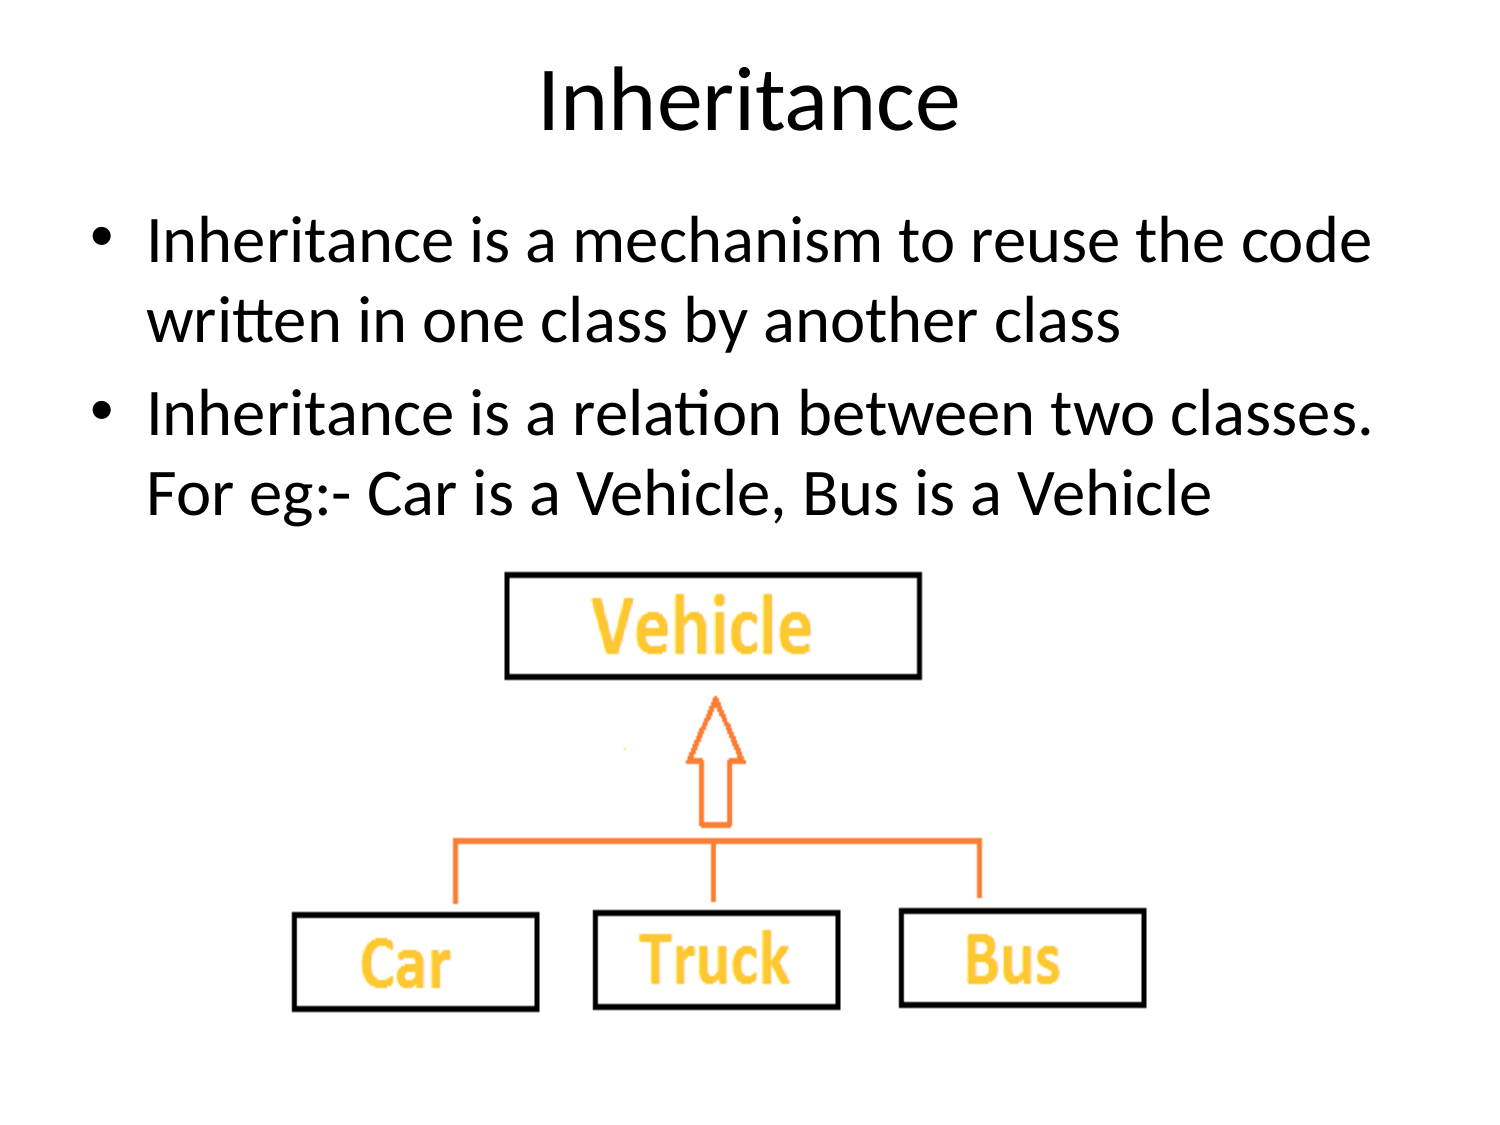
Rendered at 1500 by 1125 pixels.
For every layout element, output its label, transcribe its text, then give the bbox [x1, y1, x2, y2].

list Inheritance is a mechanism to reuse the code written in one class by another class Inheritance is a relation between two classes. For eg:- Car is a Vehicle, Bus is a Vehicle [75, 187, 1446, 1072]
picture [243, 545, 1186, 1036]
title Inheritance [75, 0, 1425, 187]
